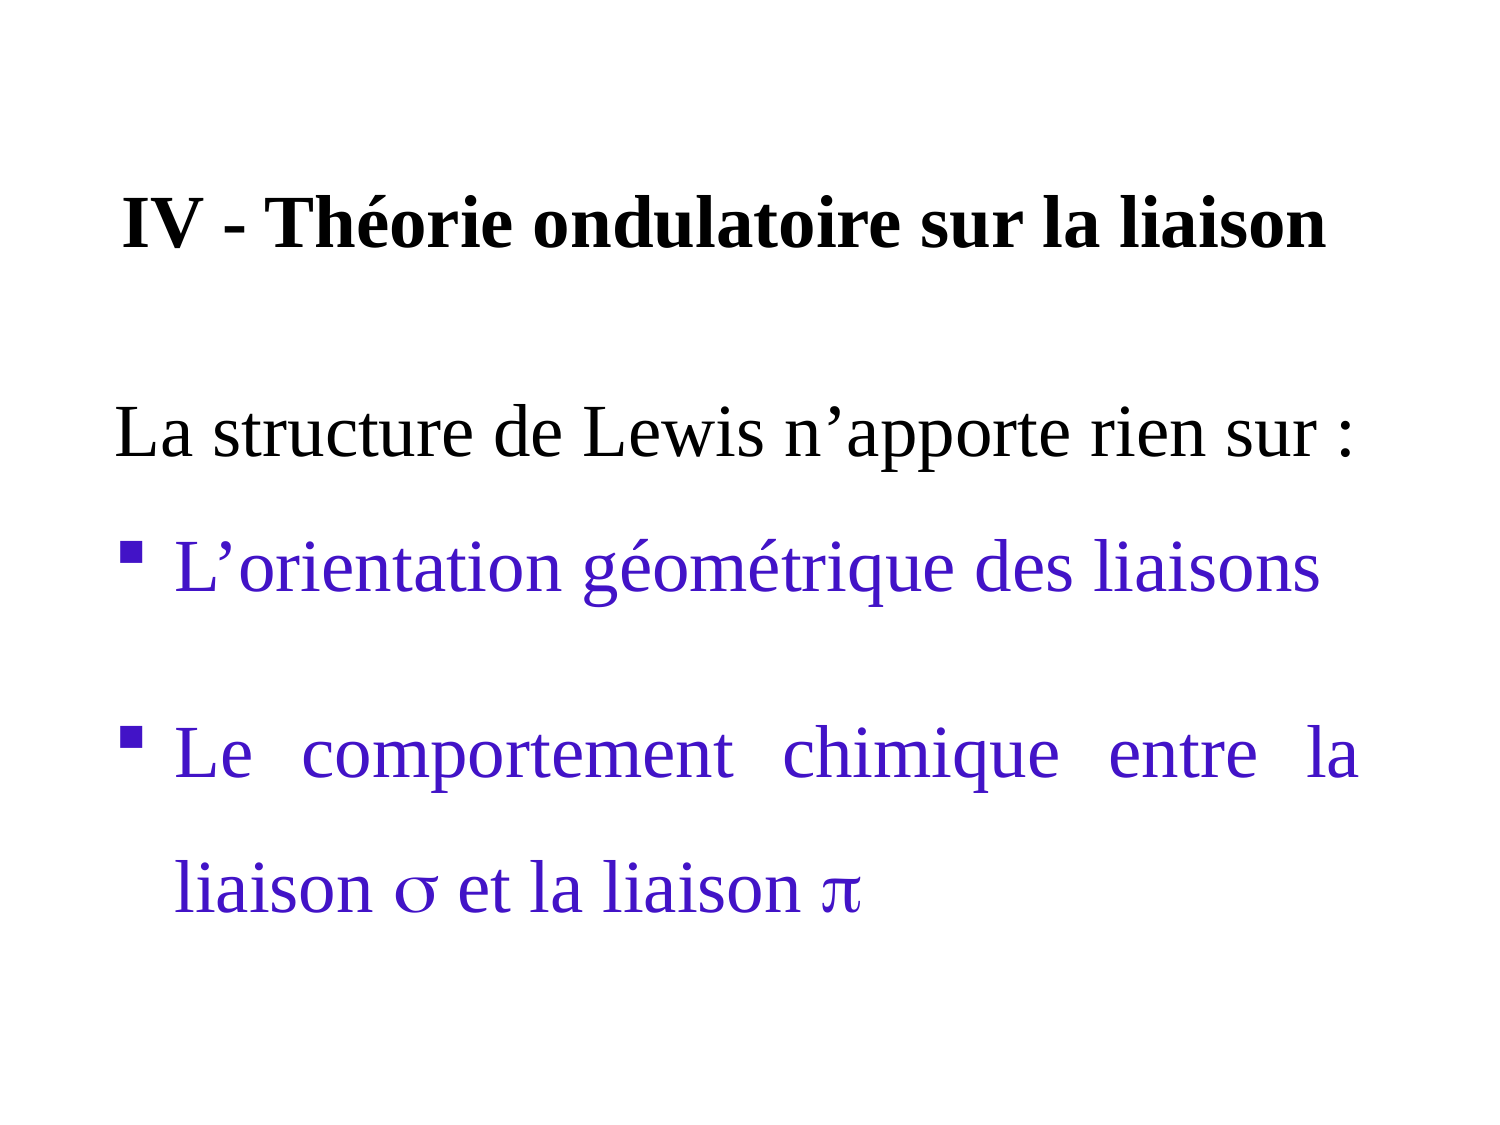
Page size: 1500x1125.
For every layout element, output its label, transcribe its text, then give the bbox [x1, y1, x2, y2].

text_box La structure de Lewis n’apporte rien sur : L’orientation géométrique des liaisons Le comportement chimique entre la liaison  et la liaison  [100, 329, 1376, 935]
text_box IV - Théorie ondulatoire sur la liaison [106, 120, 1344, 270]
